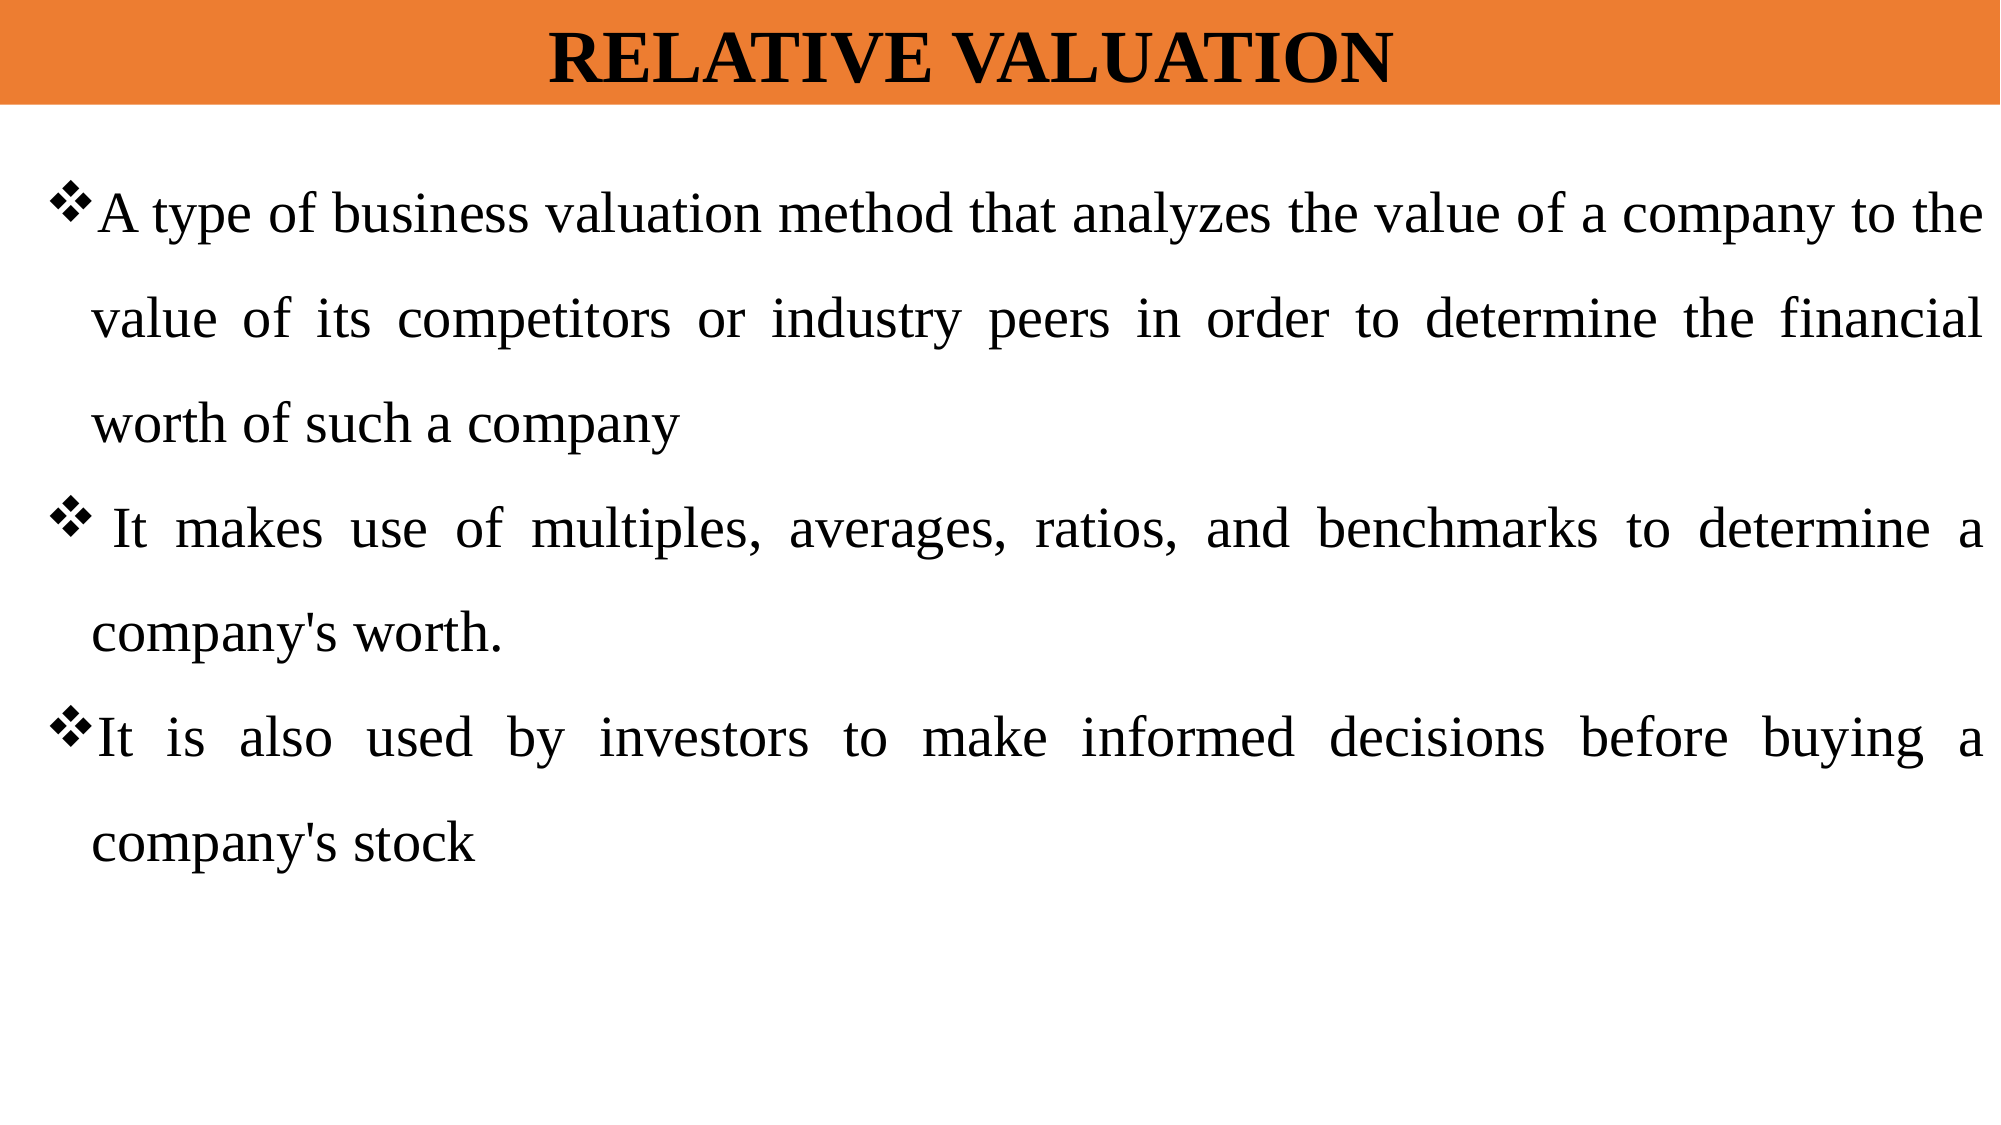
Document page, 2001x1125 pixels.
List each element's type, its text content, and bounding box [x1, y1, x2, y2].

text_box A type of business valuation method that analyzes the value of a company to the value of its competitors or industry peers in order to determine the financial worth of such a company It makes use of multiples, averages, ratios, and benchmarks to determine a company's worth. It is also used by investors to make informed decisions before buying a company's stock [30, 131, 2000, 881]
text_box RELATIVE VALUATION [0, 0, 2000, 105]
